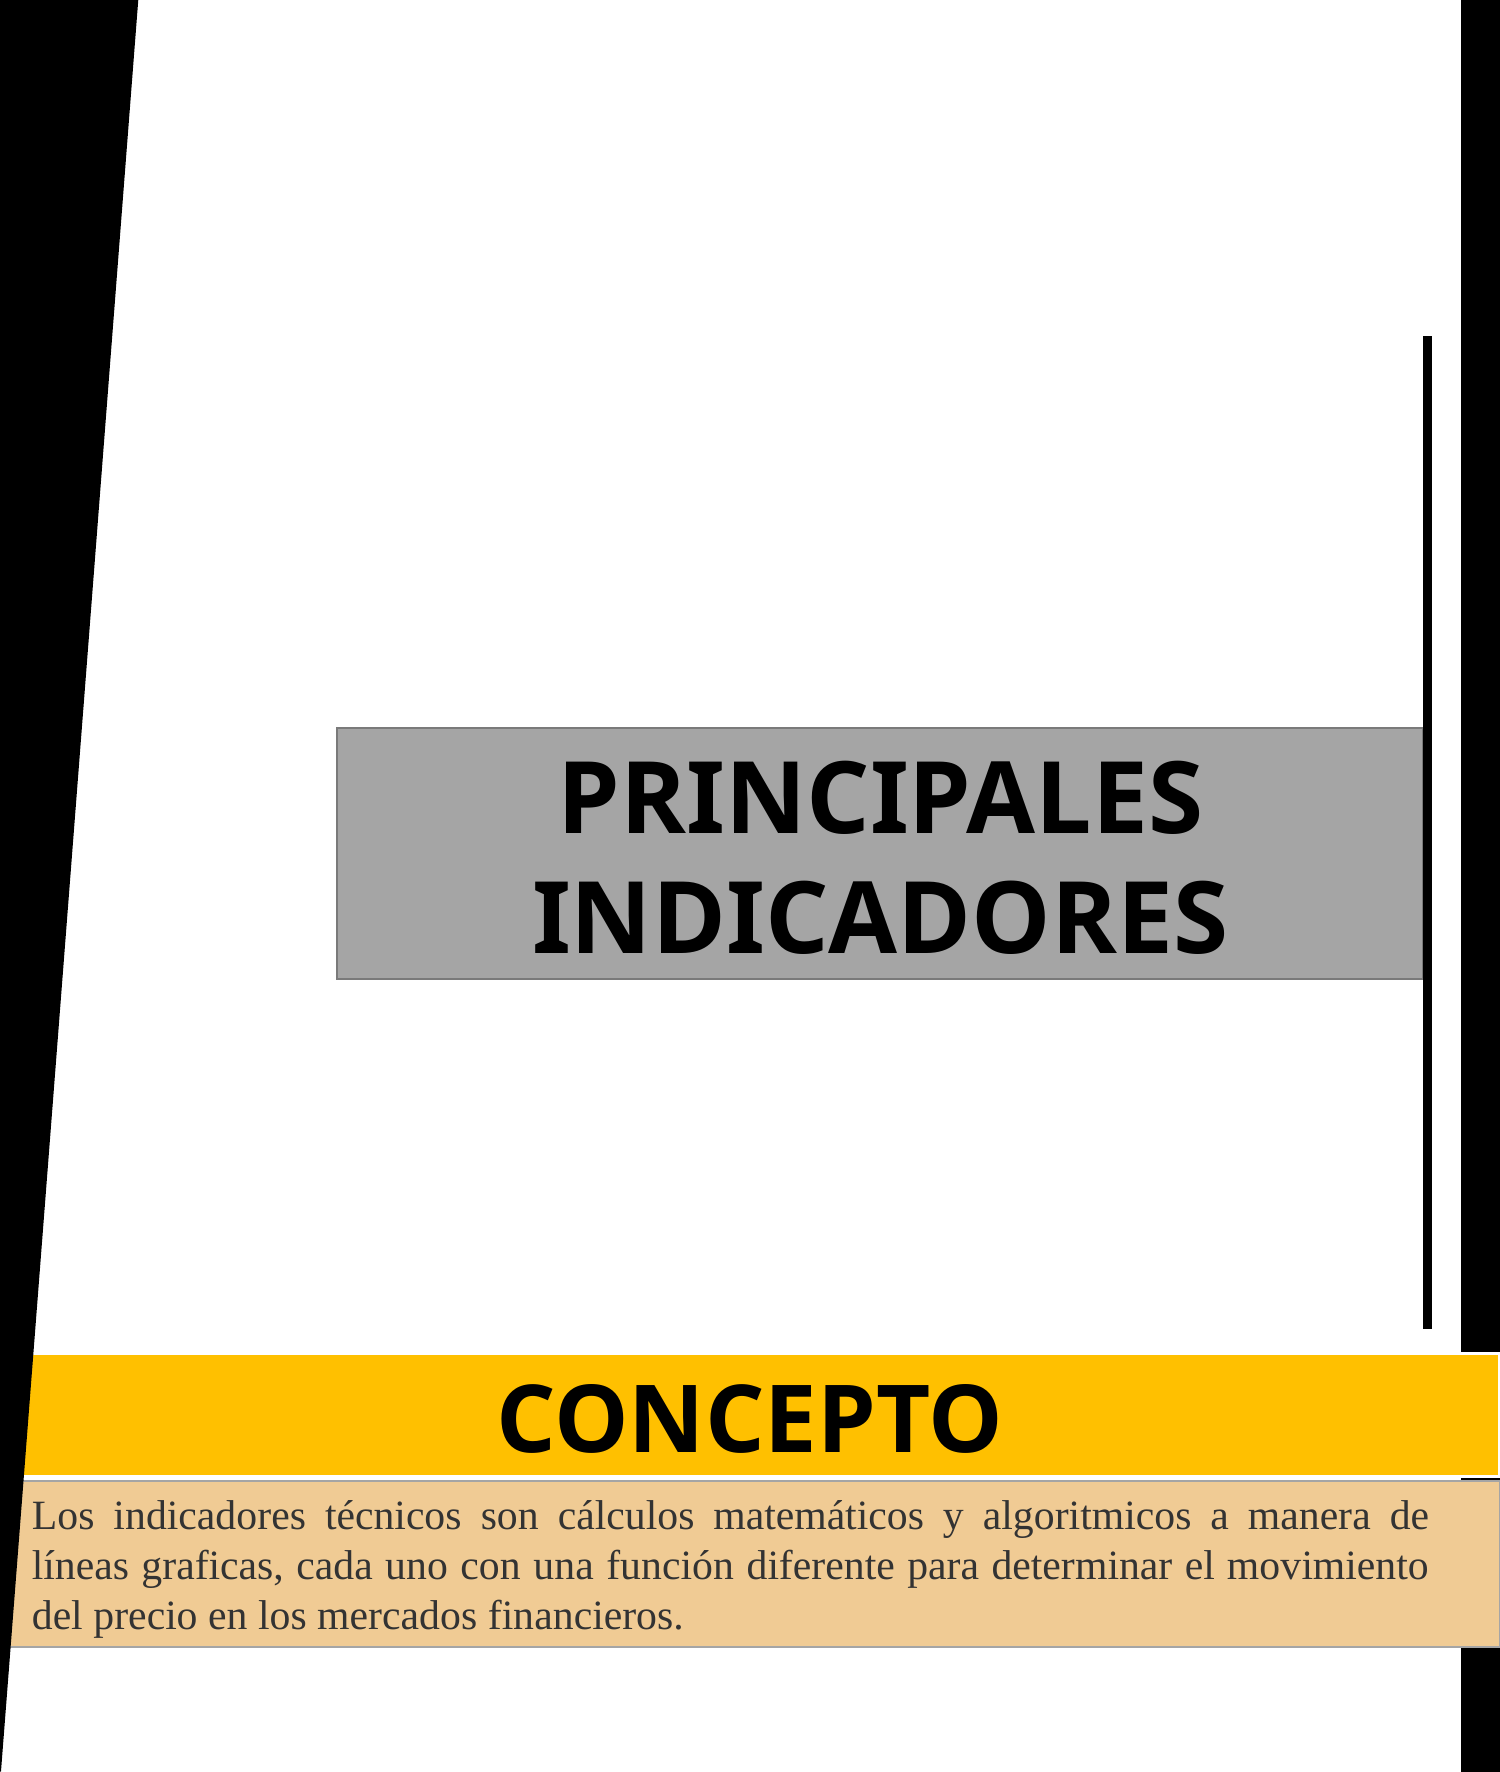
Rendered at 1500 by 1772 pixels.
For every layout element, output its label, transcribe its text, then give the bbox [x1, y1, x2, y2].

text_box [11, 1480, 1500, 1648]
text_box [1461, 1648, 1500, 1772]
text_box CONCEPTO [24, 1352, 1500, 1478]
text_box [0, 0, 139, 1772]
text_box [1461, 0, 1500, 1352]
text_box Los indicadores técnicos son cálculos matemáticos y algoritmicos a manera de líneas graficas, cada uno con una función diferente para determinar el movimiento del precio en los mercados financieros. [17, 1480, 1446, 1646]
text_box PRINCIPALES INDICADORES [336, 727, 1423, 980]
text_box [1423, 336, 1432, 1329]
